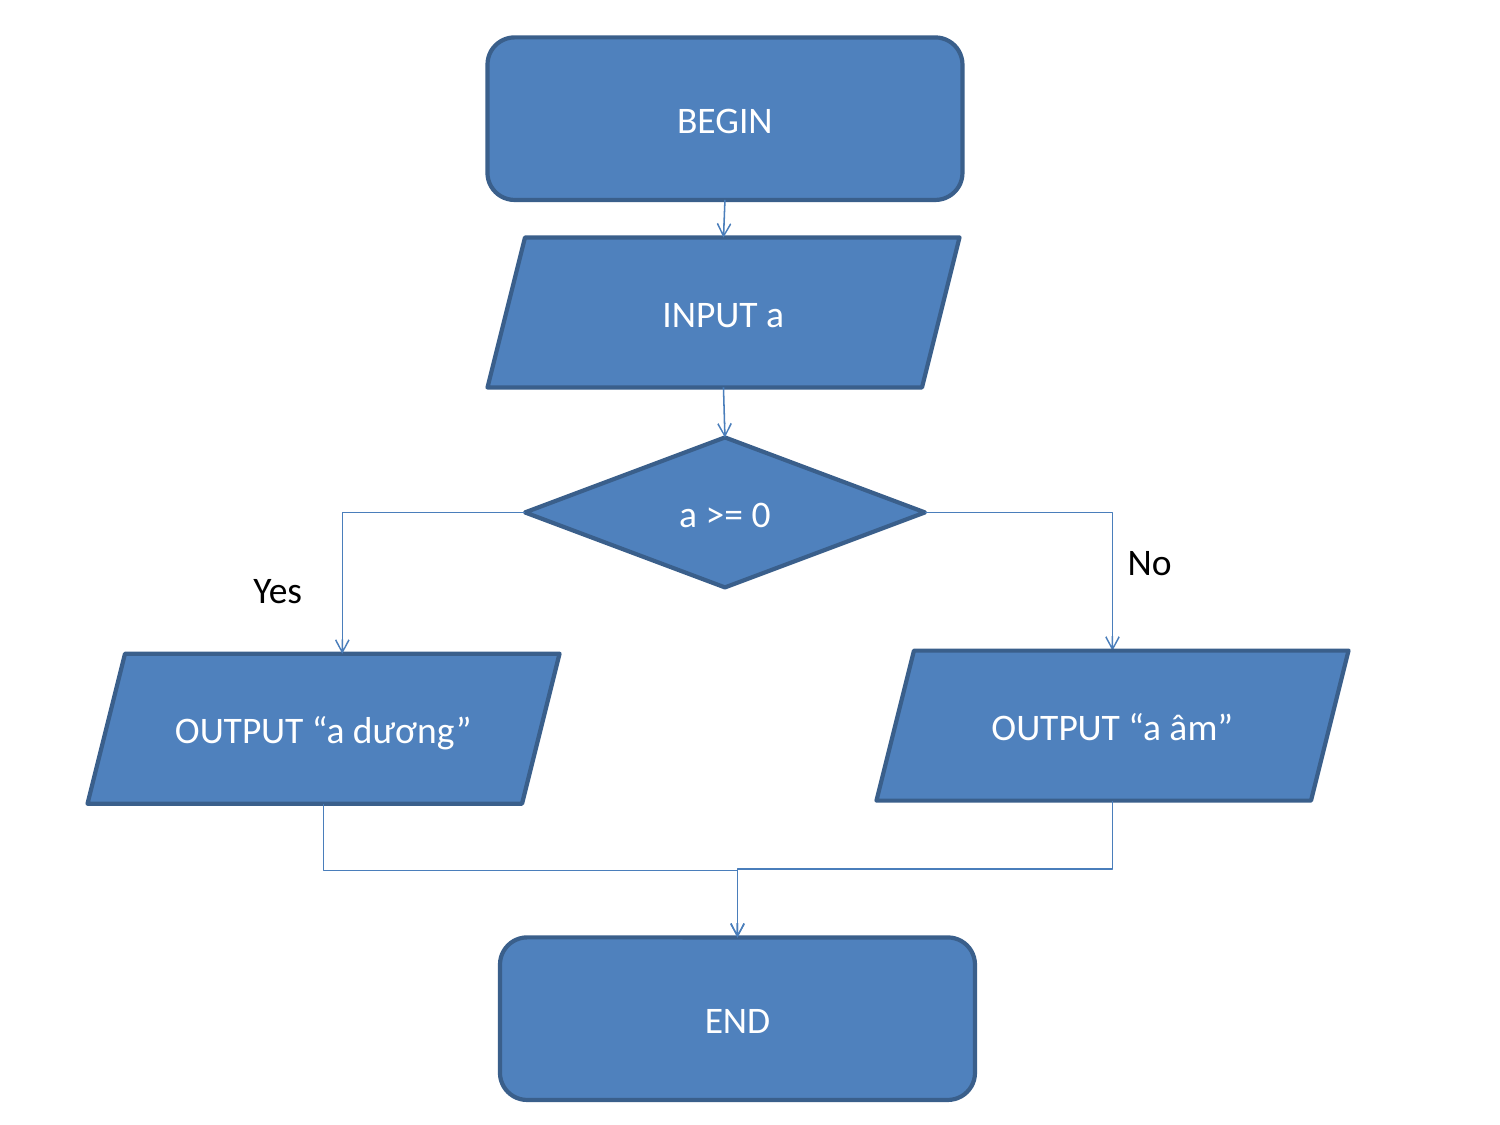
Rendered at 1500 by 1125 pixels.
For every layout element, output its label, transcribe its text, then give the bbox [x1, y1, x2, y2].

text_box No [1116, 530, 1187, 591]
text_box INPUT a [485, 235, 962, 390]
text_box END [500, 935, 978, 1103]
text_box Yes [238, 559, 318, 619]
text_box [463, 663, 598, 1078]
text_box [856, 681, 994, 1057]
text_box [341, 512, 526, 654]
text_box BEGIN [485, 35, 965, 203]
text_box OUTPUT “a dương” [85, 651, 459, 806]
text_box a >= 0 [523, 436, 925, 590]
text_box OUTPUT “a âm” [904, 648, 1351, 803]
text_box OUTPUT “a dương” [528, 651, 562, 661]
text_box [924, 512, 1113, 651]
